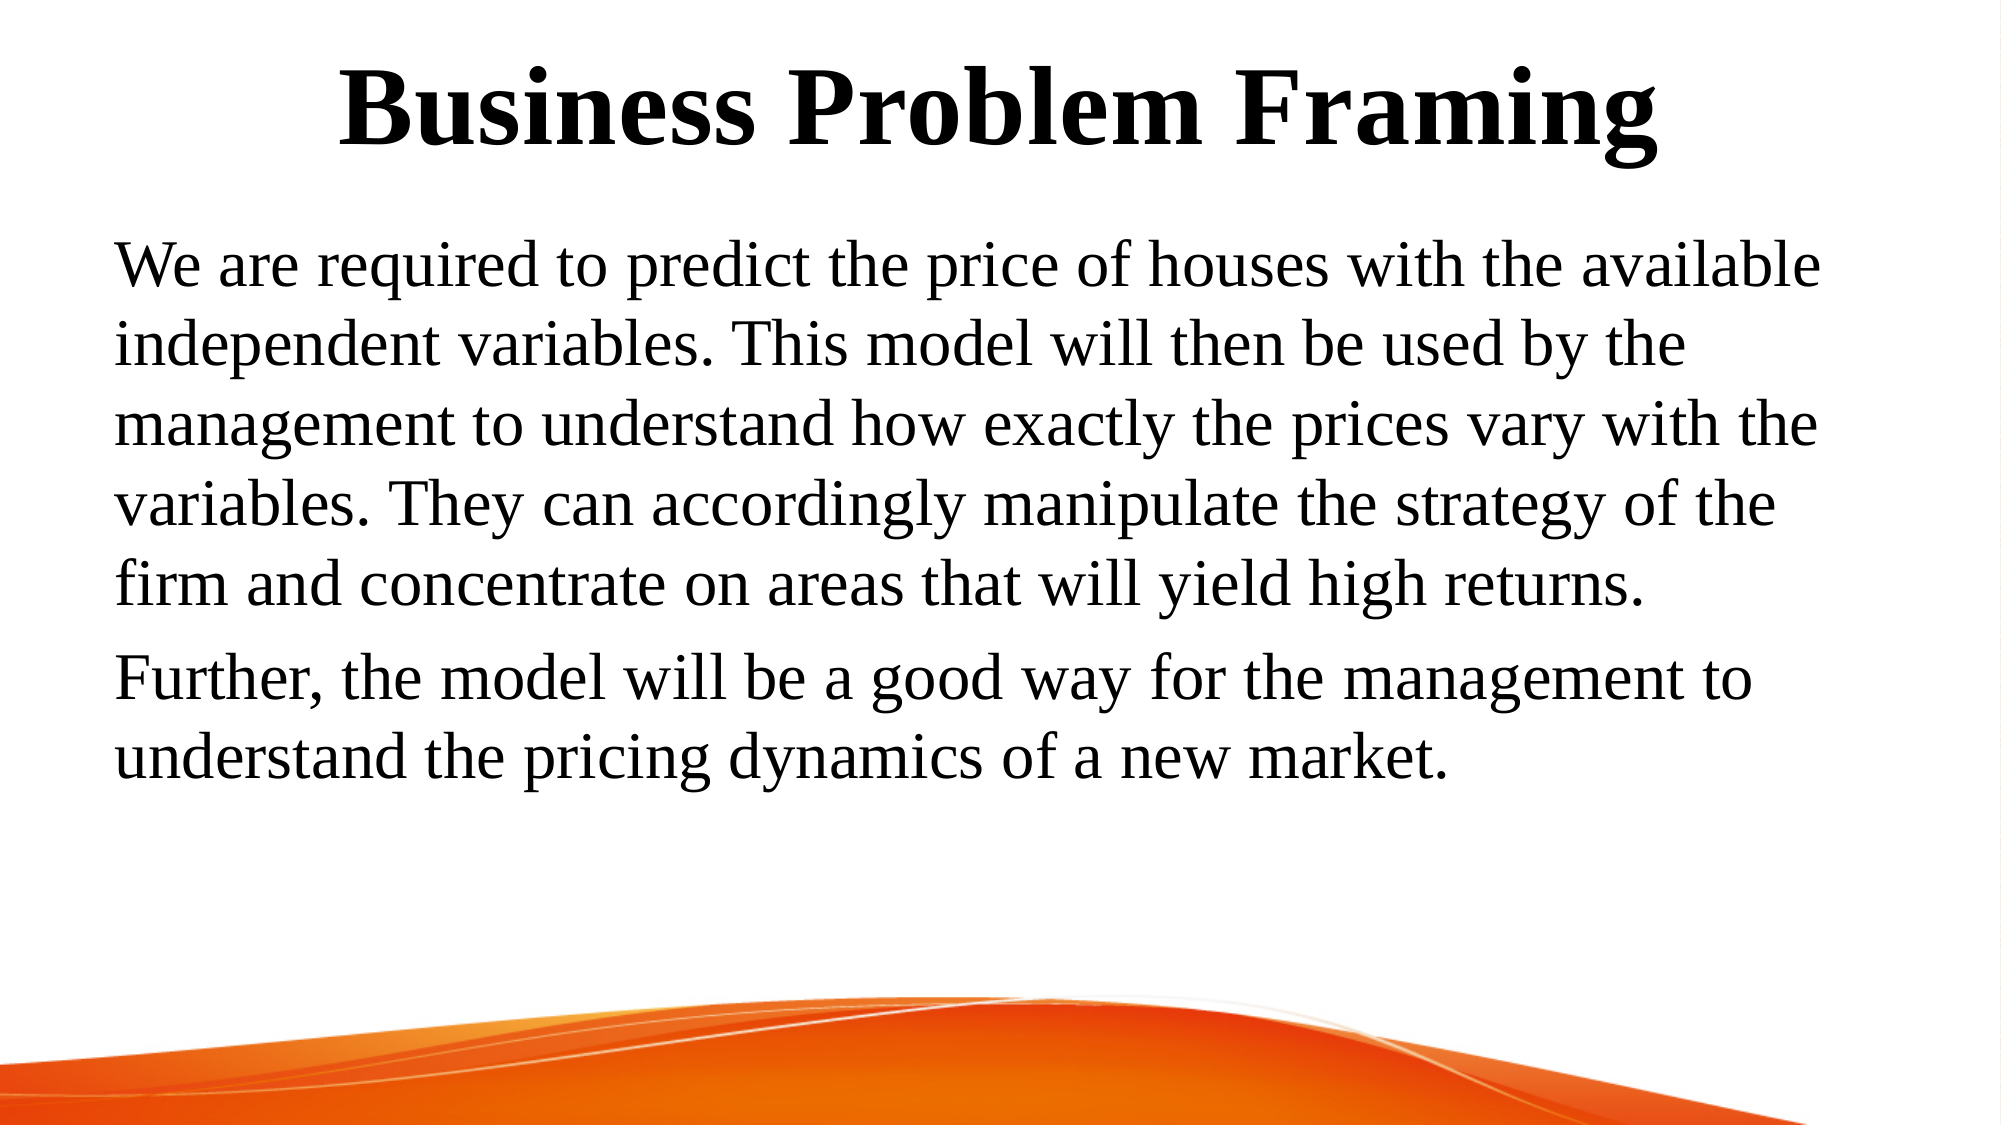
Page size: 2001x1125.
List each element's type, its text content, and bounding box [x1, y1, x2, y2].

slide_number [1433, 1024, 1900, 1103]
picture [0, 0, 2001, 1125]
list We are required to predict the price of houses with the available independent variables. This model will then be used by the management to understand how exactly the prices vary with the variables. They can accordingly manipulate the strategy of the firm and concentrate on areas that will yield high returns. Further, the model will be a good way for the management to understand the pricing dynamics of a new market. [99, 211, 1901, 902]
title Business Problem Framing [99, 35, 1901, 164]
